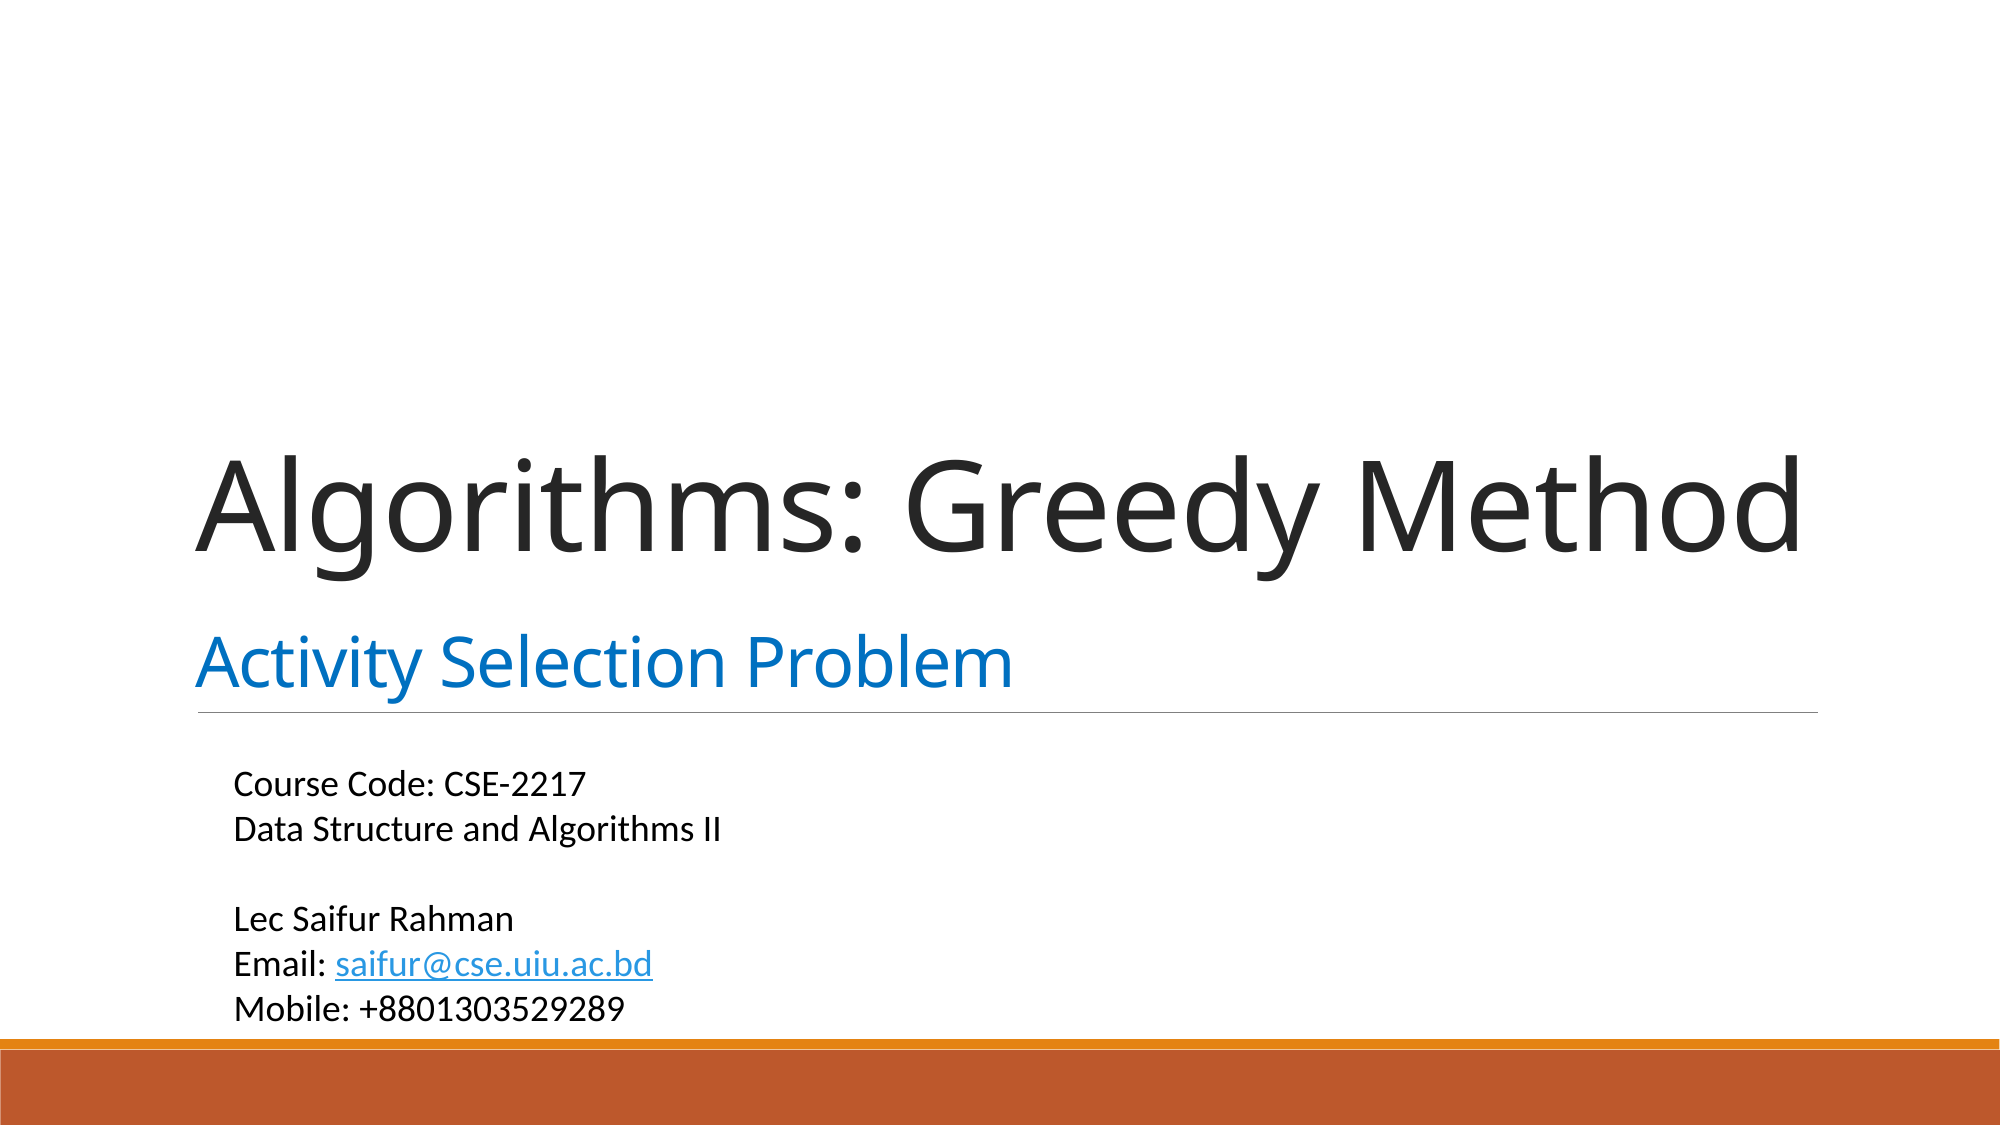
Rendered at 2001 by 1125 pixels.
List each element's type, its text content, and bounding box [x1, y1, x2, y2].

text_box Course Code: CSE-2217 Data Structure and Algorithms II Lec Saifur Rahman Email: saifur@cse.uiu.ac.bd Mobile: +8801303529289 [218, 751, 1000, 1037]
title Algorithms: Greedy Method Activity Selection Problem [180, 124, 1830, 710]
